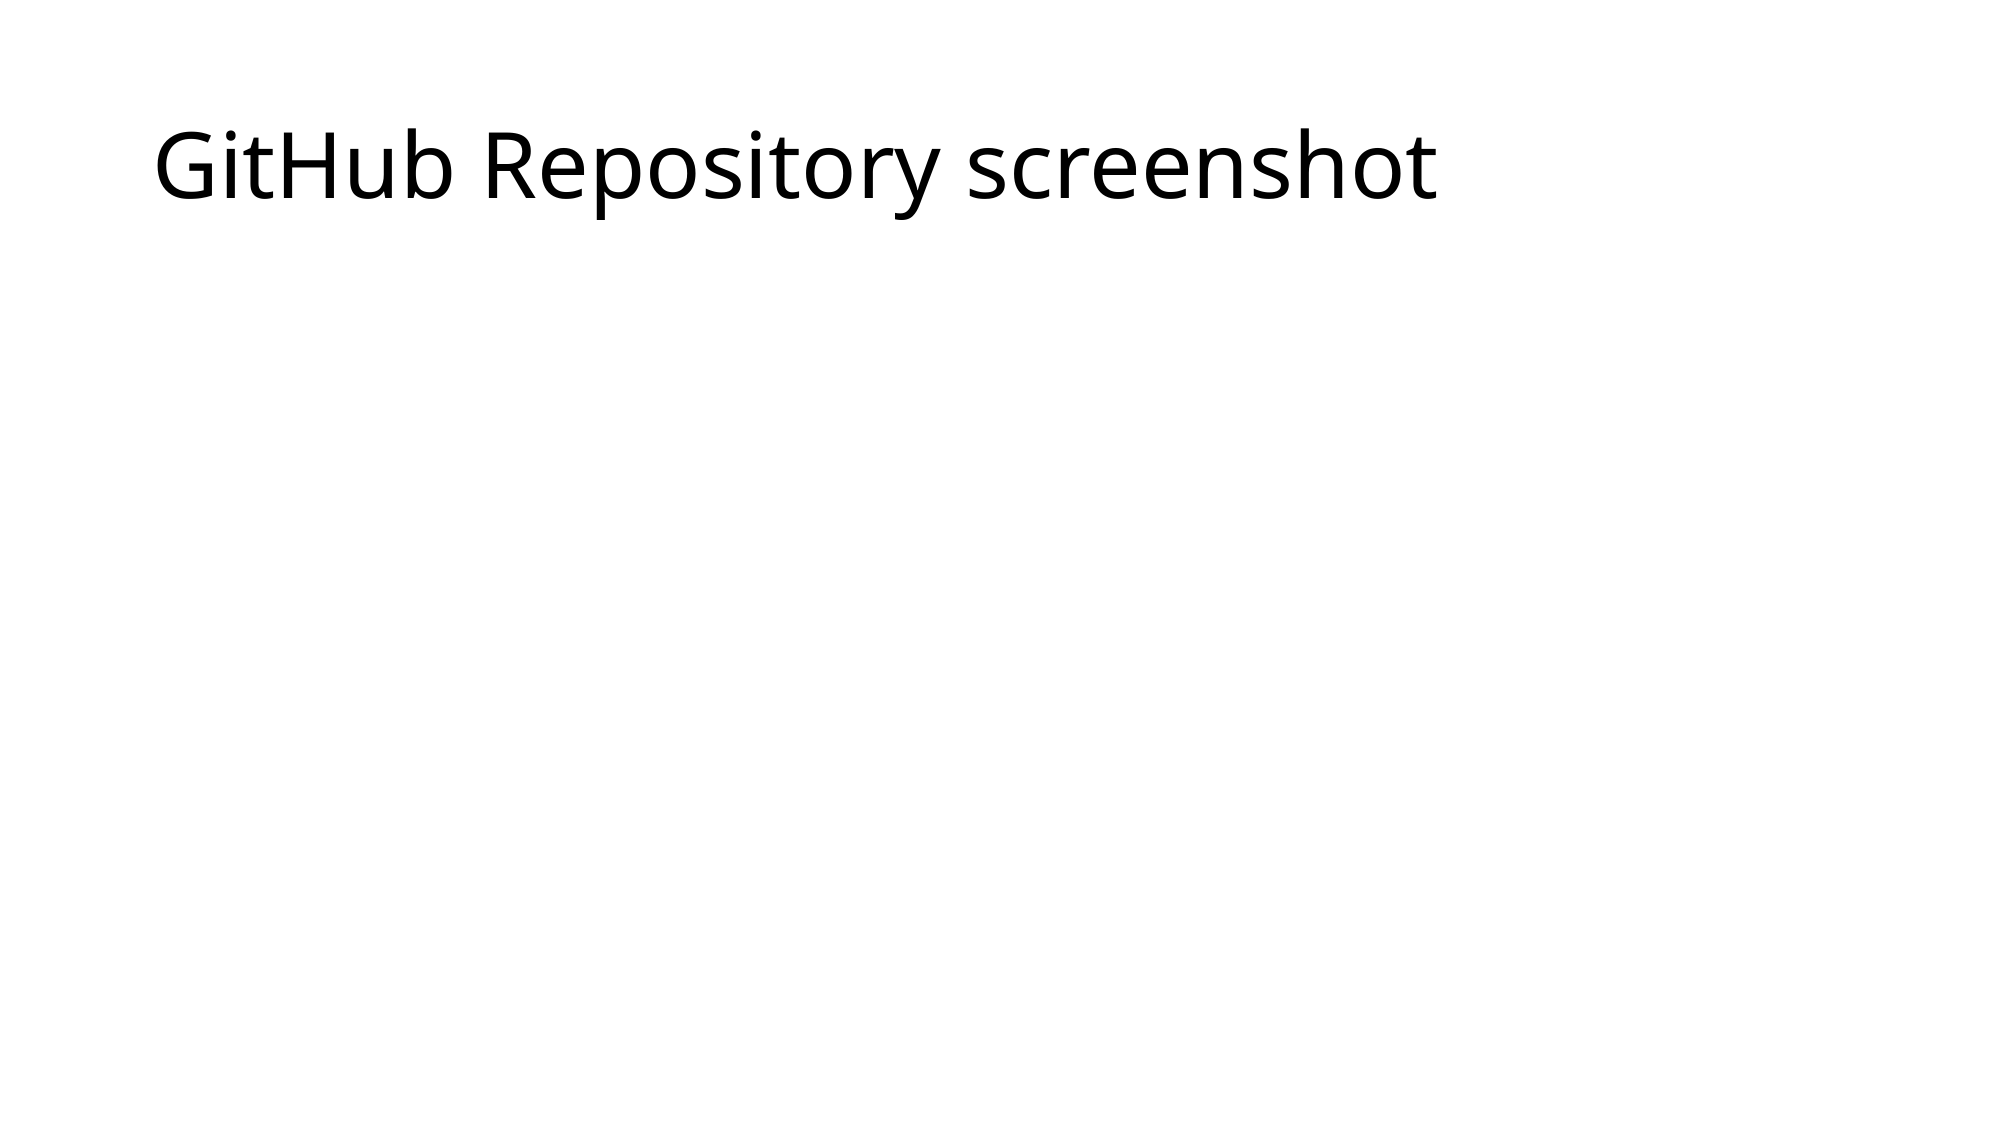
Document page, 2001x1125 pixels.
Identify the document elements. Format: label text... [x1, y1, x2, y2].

title GitHub Repository screenshot [137, 59, 1863, 278]
